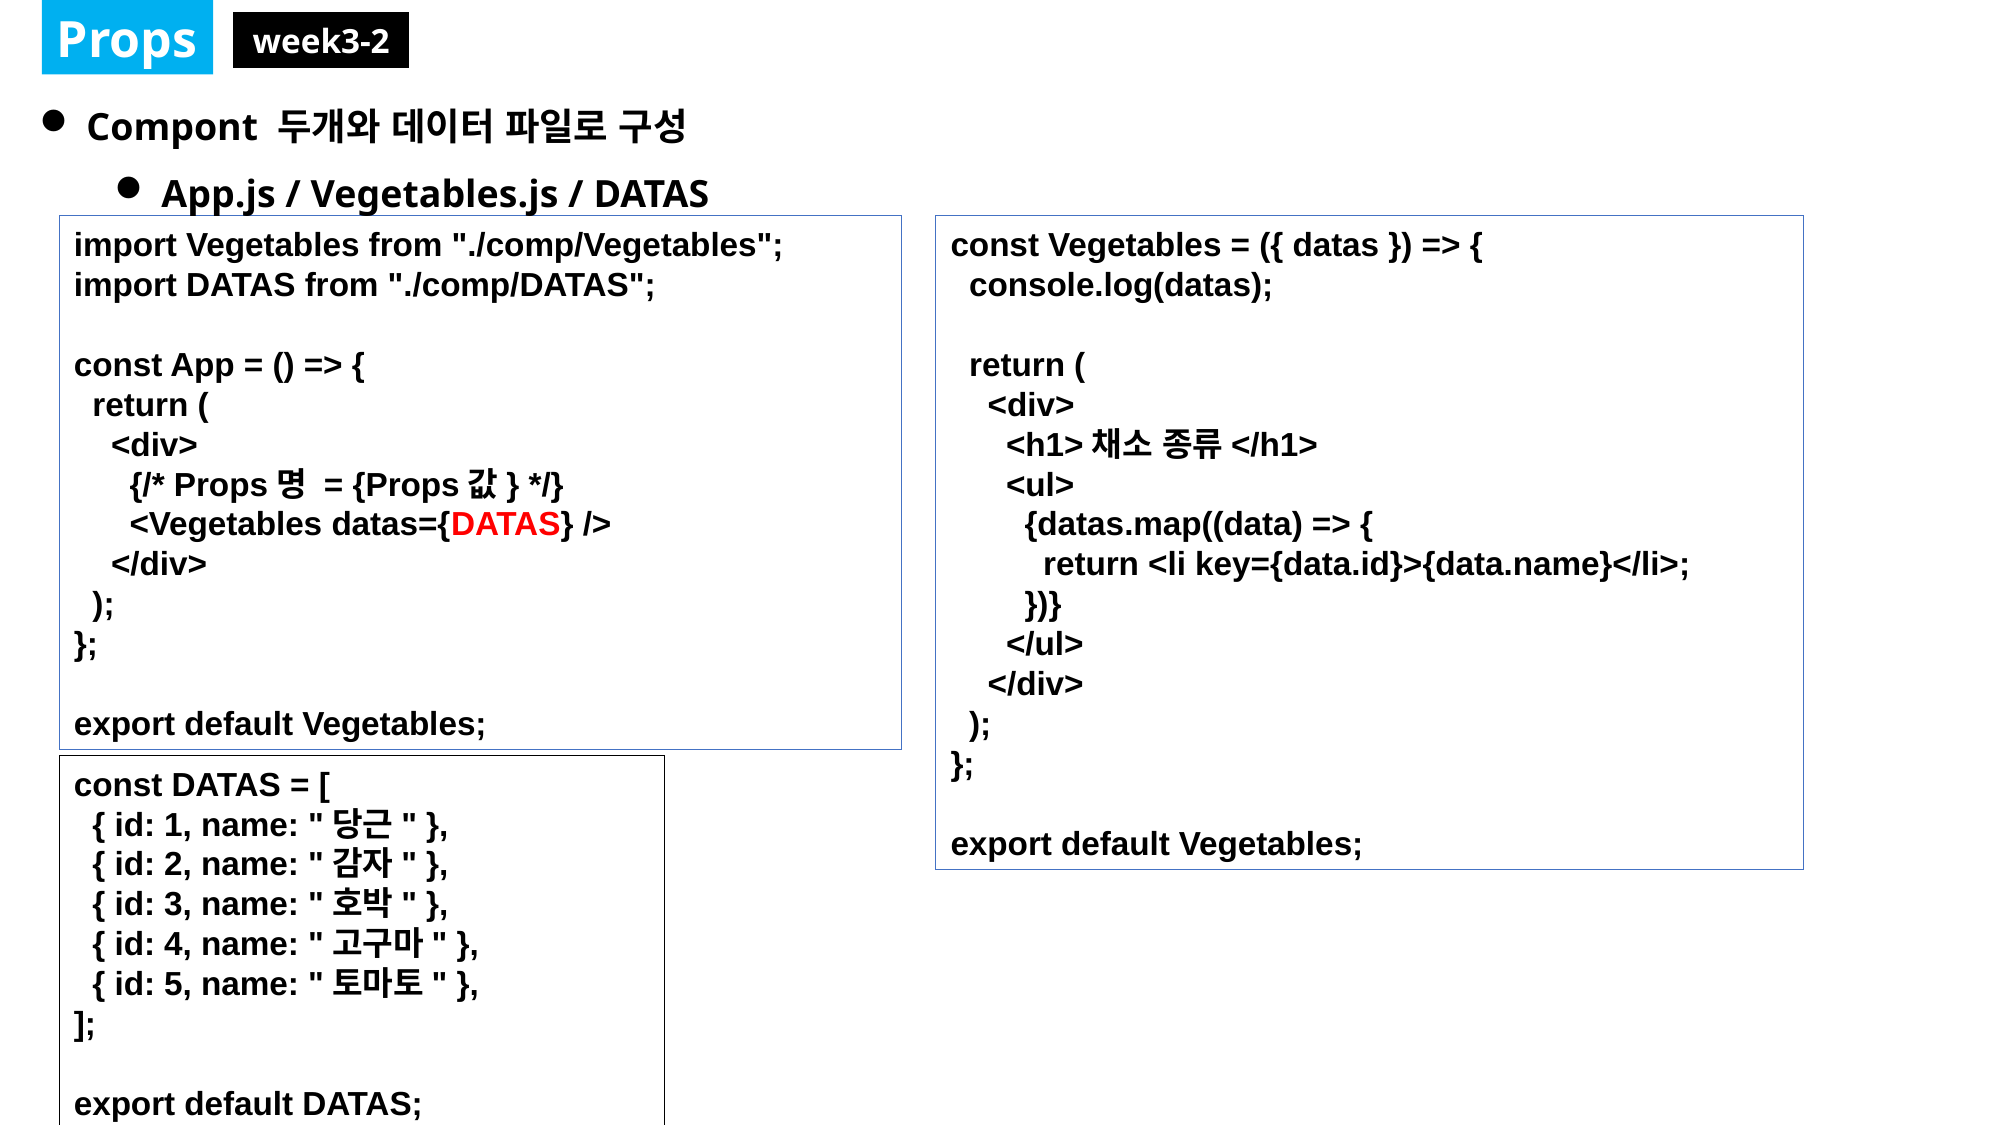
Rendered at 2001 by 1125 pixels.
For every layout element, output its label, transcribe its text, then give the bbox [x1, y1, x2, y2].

text_box const DATAS = [ { id: 1, name: "당근" }, { id: 2, name: "감자" }, { id: 3, name: "호박" }, { id: 4, name: "고구마" }, { id: 5, name: "토마토" }, ]; export default DATAS; [59, 755, 665, 1125]
text_box week3-2 [233, 12, 409, 68]
text_box Compont 두개와 데이터 파일로 구성 App.js / Vegetables.js / DATAS [24, 73, 757, 223]
text_box Props [41, 0, 214, 73]
text_box const Vegetables = ({ datas }) => { console.log(datas); return ( <div> <h1>채소 종류</h1> <ul> {datas.map((data) => { return <li key={data.id}>{data.name}</li>; })} </ul> </div> ); }; export default Vegetables; [935, 215, 1804, 870]
text_box import Vegetables from "./comp/Vegetables"; import DATAS from "./comp/DATAS"; const App = () => { return ( <div> {/* Props명 = {Props값} */} <Vegetables datas={DATAS} /> </div> ); }; export default Vegetables; [59, 215, 902, 750]
